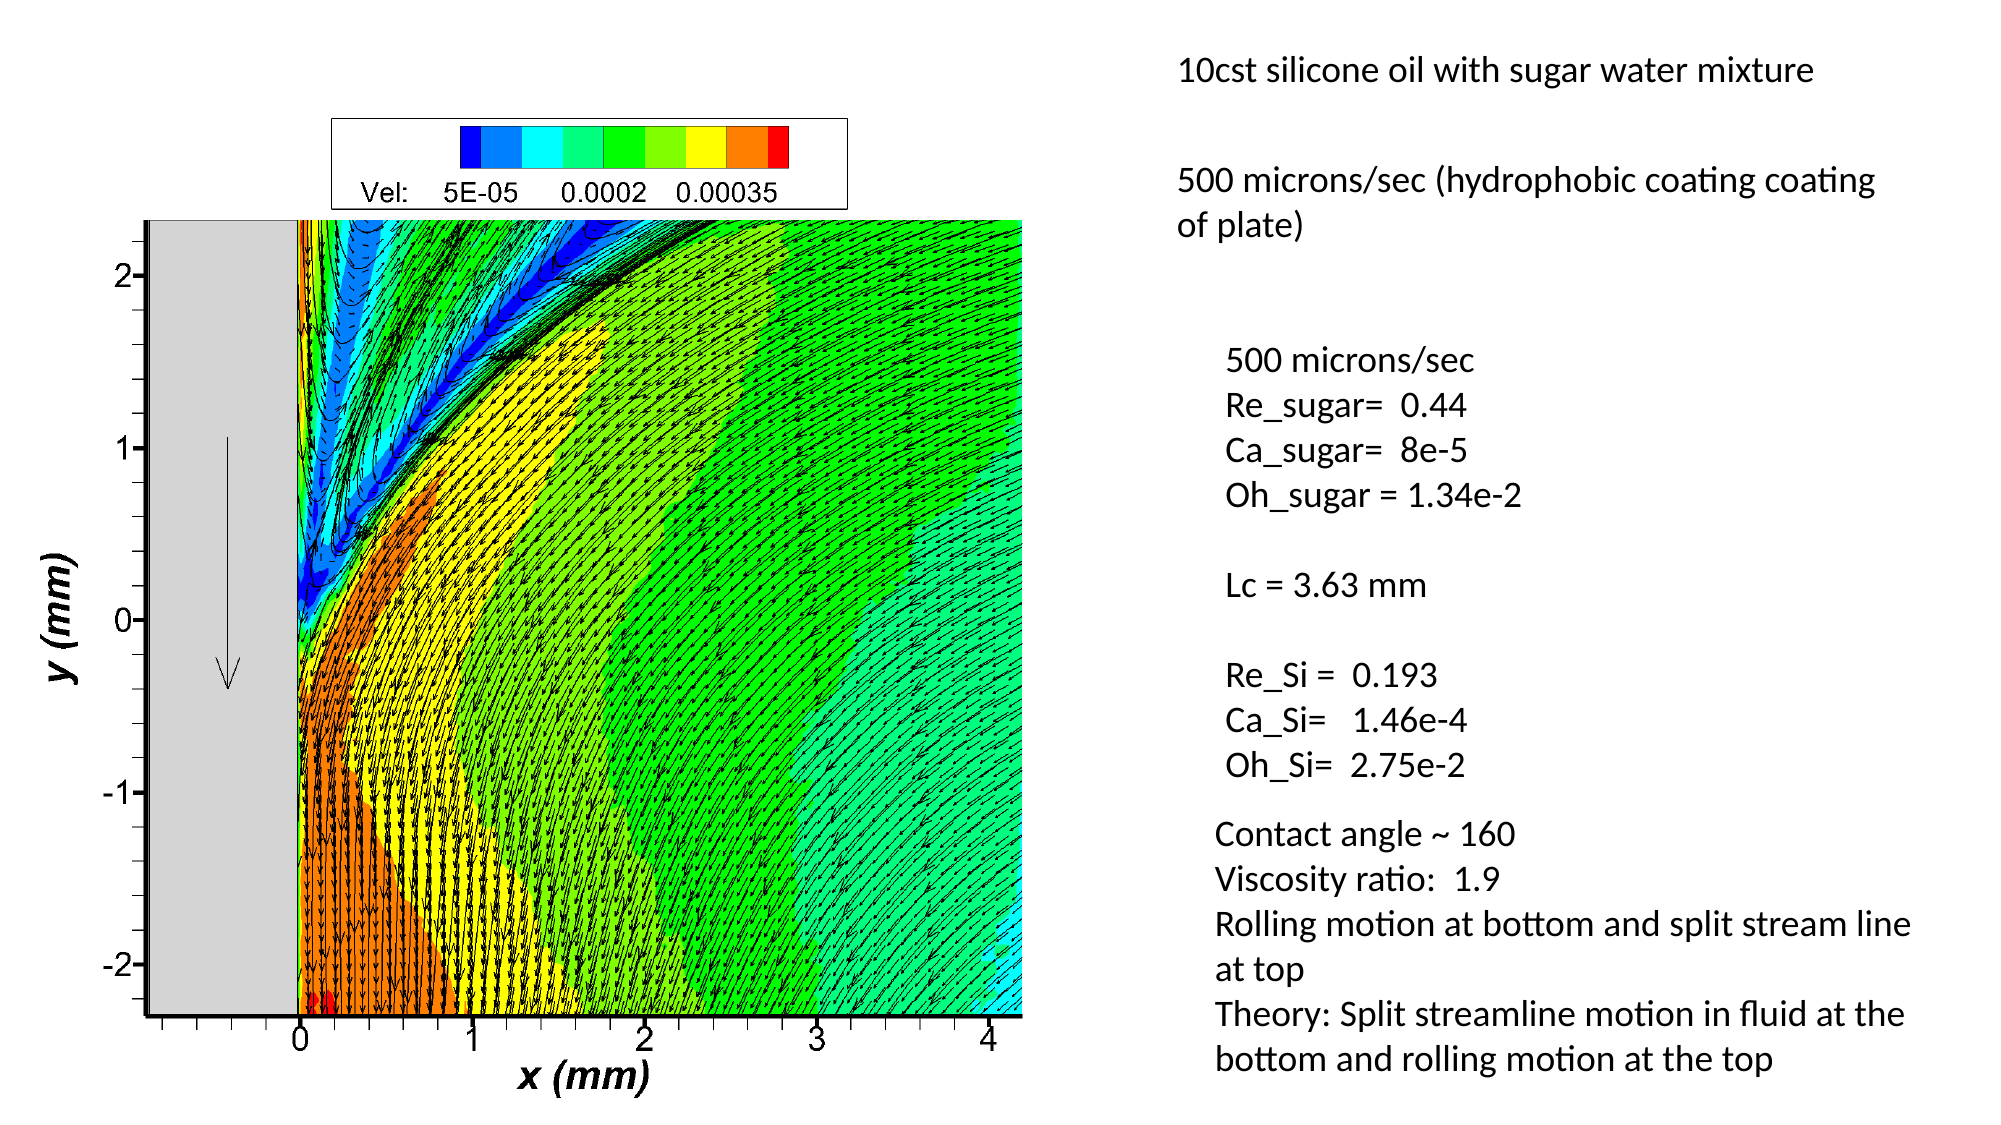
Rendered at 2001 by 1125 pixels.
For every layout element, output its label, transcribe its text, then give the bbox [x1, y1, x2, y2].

text_box 500 microns/sec Re_sugar= 0.44 Ca_sugar= 8e-5 Oh_sugar = 1.34e-2 Lc = 3.63 mm Re_Si = 0.193 Ca_Si= 1.46e-4 Oh_Si= 2.75e-2 [1210, 327, 1834, 793]
text_box 10cst silicone oil with sugar water mixture [1162, 37, 1834, 98]
text_box 500 microns/sec (hydrophobic coating coating of plate) [1162, 147, 1907, 253]
text_box Contact angle ~ 160 Viscosity ratio: 1.9 Rolling motion at bottom and split stream line at top Theory: Split streamline motion in fluid at the bottom and rolling motion at the top [1200, 802, 1929, 1087]
picture [28, 105, 1037, 1105]
